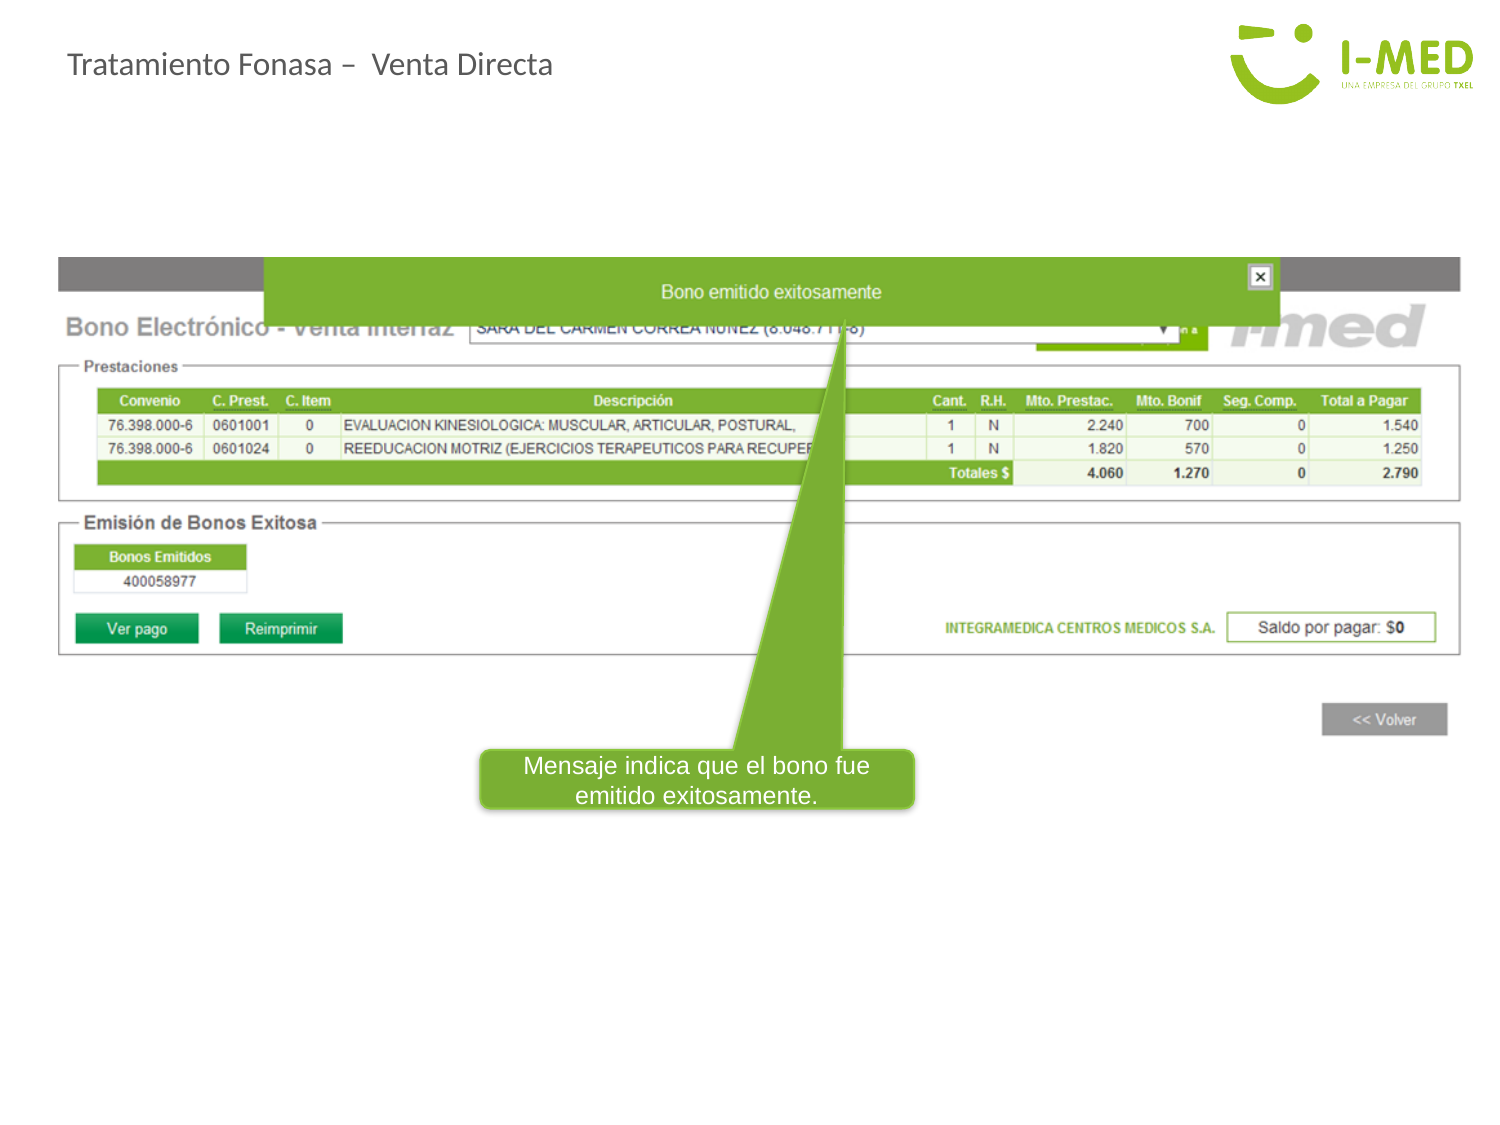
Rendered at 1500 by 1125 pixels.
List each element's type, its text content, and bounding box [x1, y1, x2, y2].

text_box Tratamiento Fonasa – Venta Directa [0, 35, 622, 82]
picture [58, 257, 1466, 751]
text_box Mensaje indica que el bono fue emitido exitosamente. [479, 760, 915, 810]
picture [1206, 0, 1500, 137]
